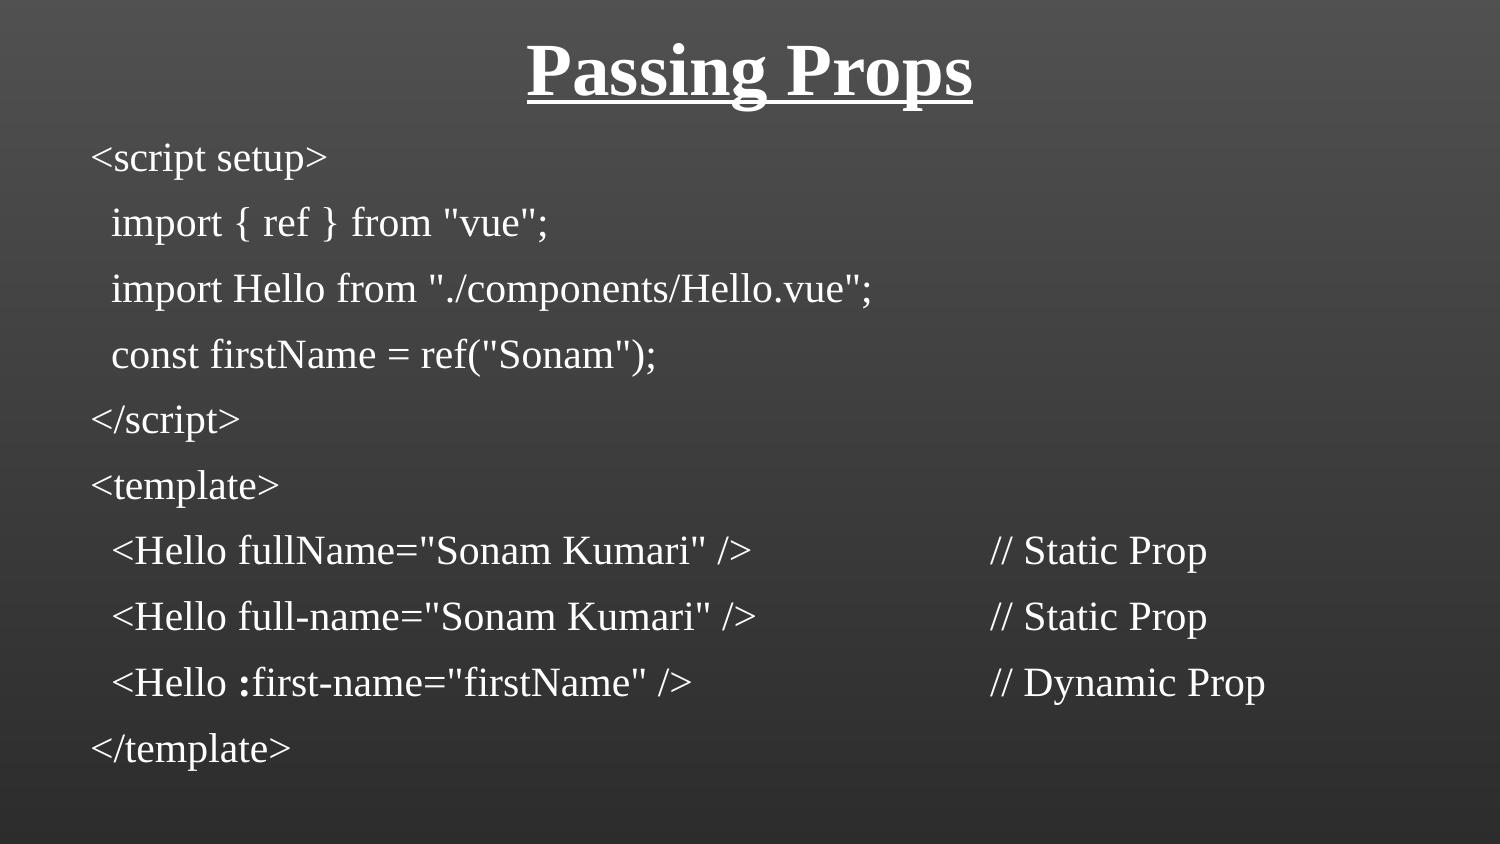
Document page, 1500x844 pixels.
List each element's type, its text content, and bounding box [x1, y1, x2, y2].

list <script setup> import { ref } from "vue"; import Hello from "./components/Hello.vue"; const firstName = ref("Sonam"); </script> <template> <Hello fullName="Sonam Kumari" /> // Static Prop <Hello full-name="Sonam Kumari" /> // Static Prop <Hello :first-name="firstName" /> // Dynamic Prop </template> [75, 122, 1425, 822]
text_box Passing Props [74, 9, 1425, 122]
